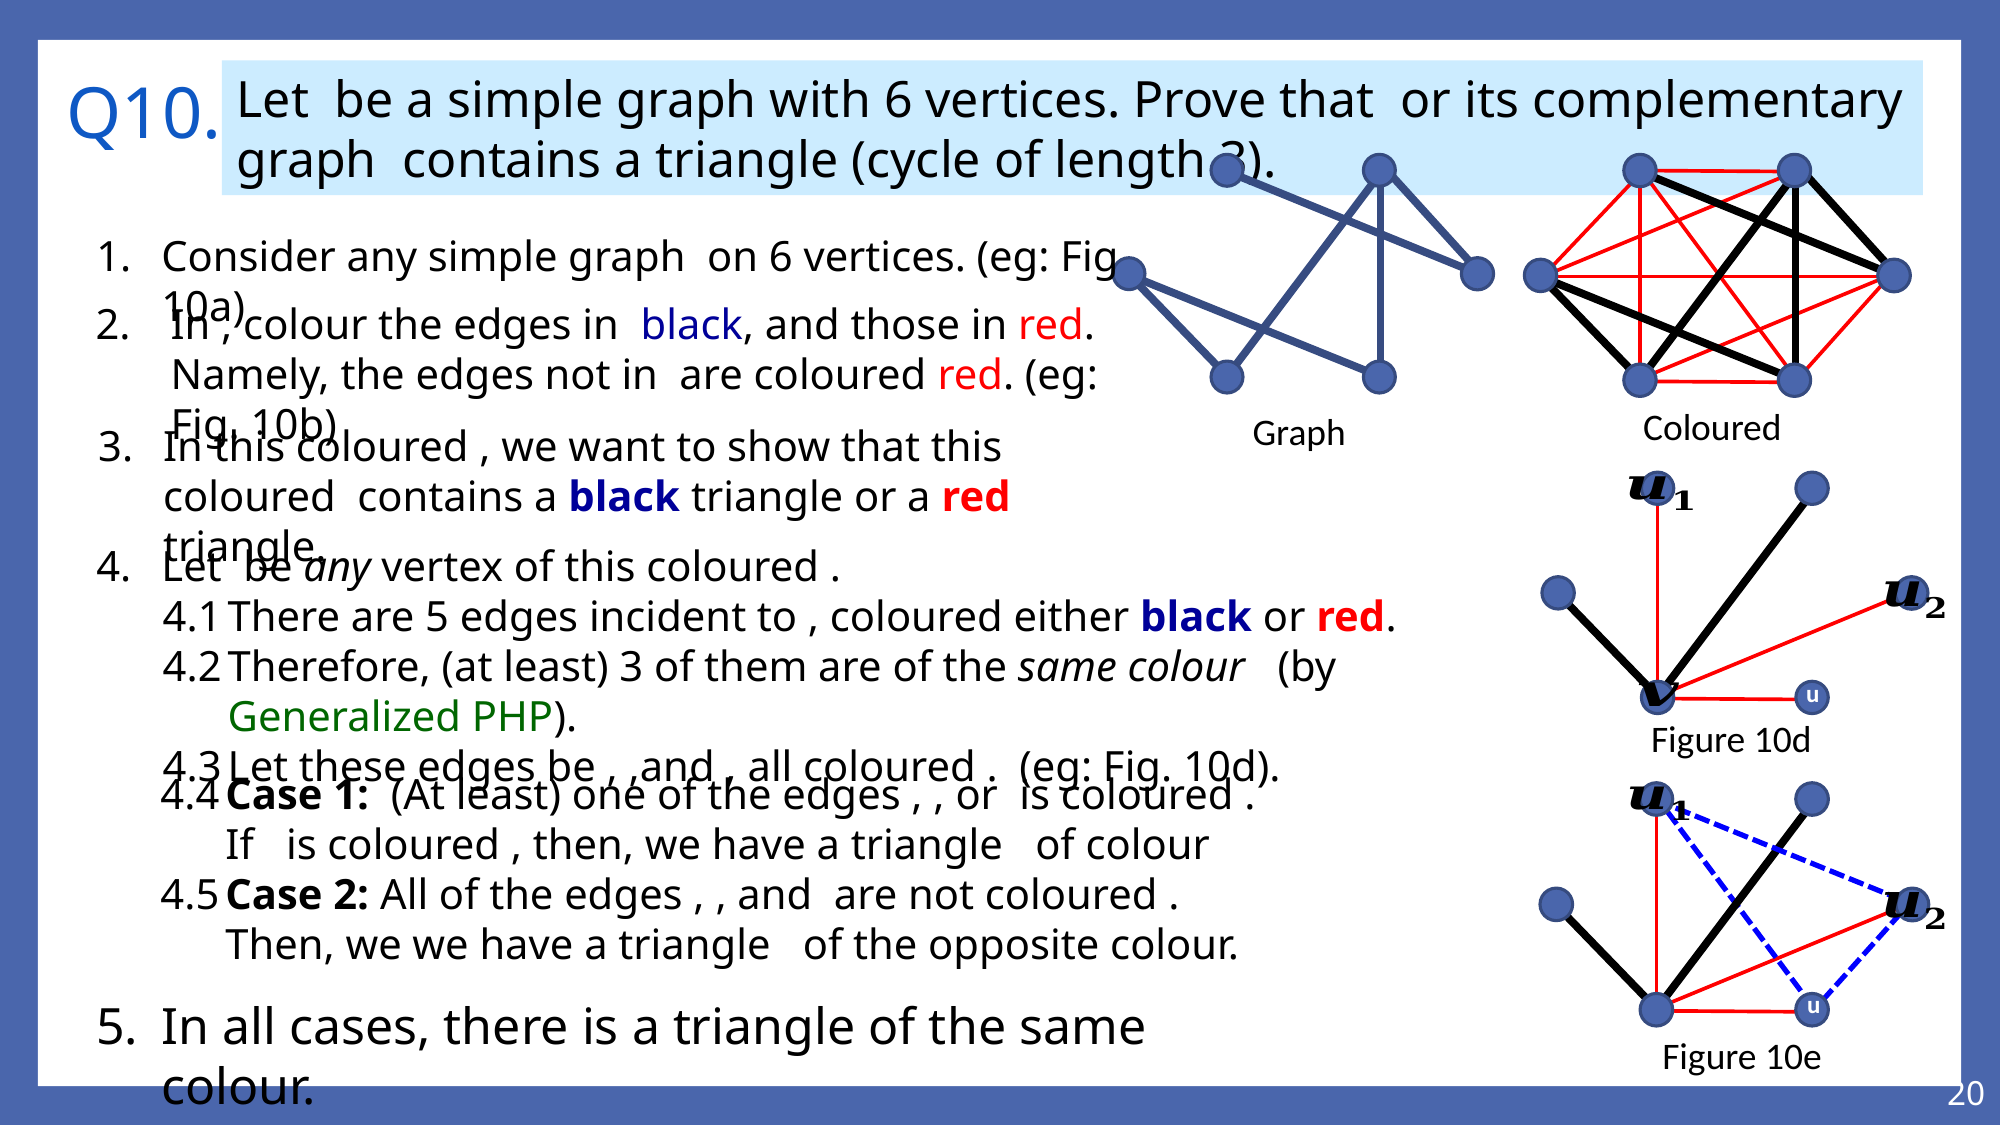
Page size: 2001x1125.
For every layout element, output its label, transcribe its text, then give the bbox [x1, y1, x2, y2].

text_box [1112, 153, 1494, 457]
title Q10. [51, 37, 268, 185]
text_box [1541, 460, 1947, 769]
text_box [1524, 153, 1911, 457]
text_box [1539, 770, 1947, 1086]
text_box 5. In all cases, there is a triangle of the same colour. [81, 987, 1289, 1123]
slide_number 20 [1720, 1065, 2000, 1125]
